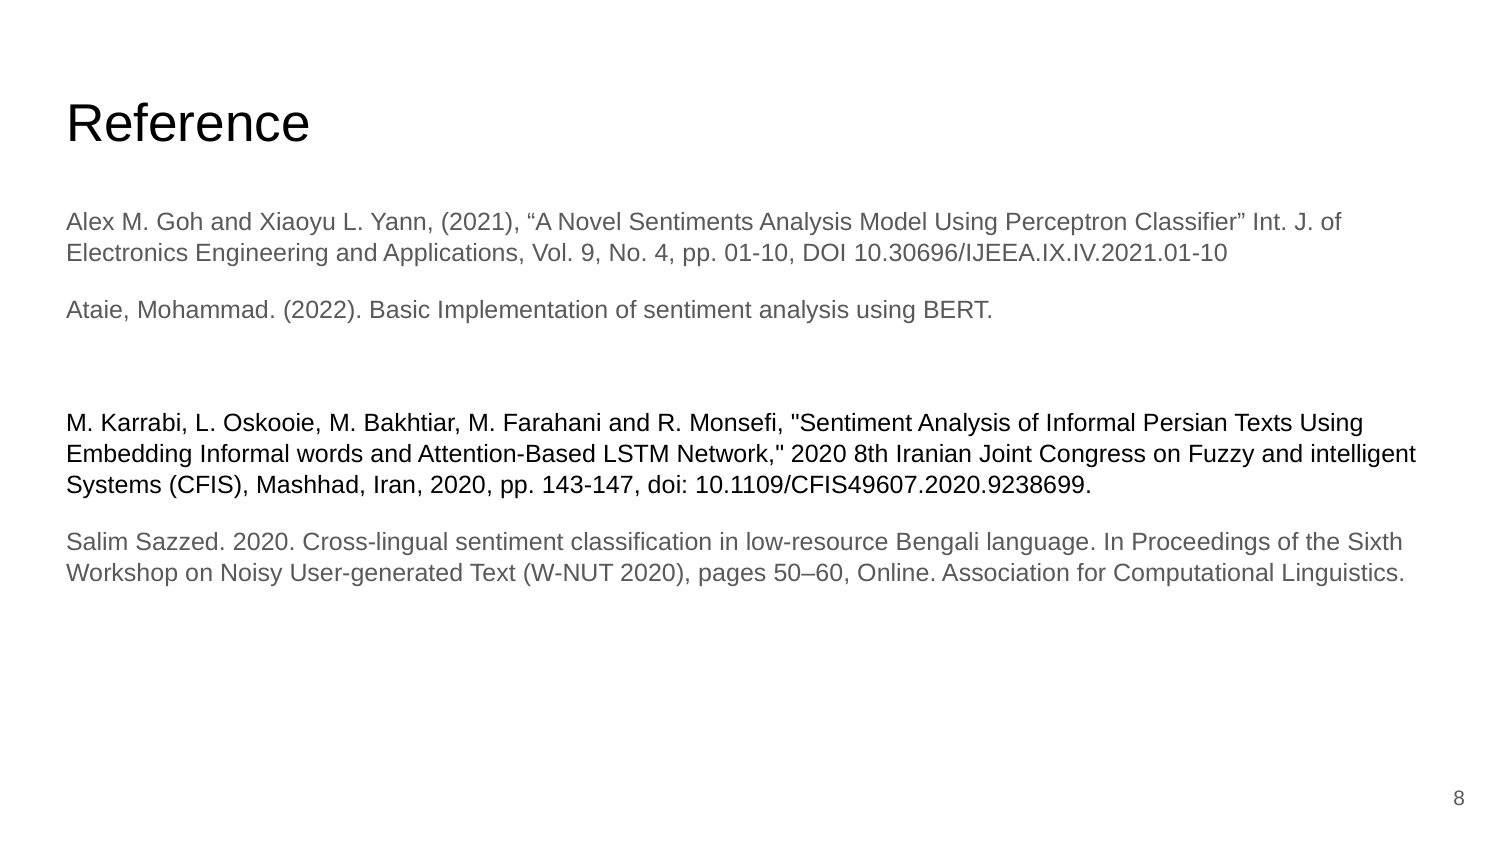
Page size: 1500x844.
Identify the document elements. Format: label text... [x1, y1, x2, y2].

slide_number ‹#› [1389, 764, 1480, 830]
title Reference [51, 72, 1449, 167]
list Alex M. Goh and Xiaoyu L. Yann, (2021), “A Novel Sentiments Analysis Model Using Perceptron Classifier” Int. J. of Electronics Engineering and Applications, Vol. 9, No. 4, pp. 01-10, DOI 10.30696/IJEEA.IX.IV.2021.01-10 Ataie, Mohammad. (2022). Basic Implementation of sentiment analysis using BERT. M. Karrabi, L. Oskooie, M. Bakhtiar, M. Farahani and R. Monsefi, "Sentiment Analysis of Informal Persian Texts Using Embedding Informal words and Attention-Based LSTM Network," 2020 8th Iranian Joint Congress on Fuzzy and intelligent Systems (CFIS), Mashhad, Iran, 2020, pp. 143-147, doi: 10.1109/CFIS49607.2020.9238699. Salim Sazzed. 2020. Cross-lingual sentiment classification in low-resource Bengali language. In Proceedings of the Sixth Workshop on Noisy User-generated Text (W-NUT 2020), pages 50–60, Online. Association for Computational Linguistics. [51, 189, 1449, 750]
